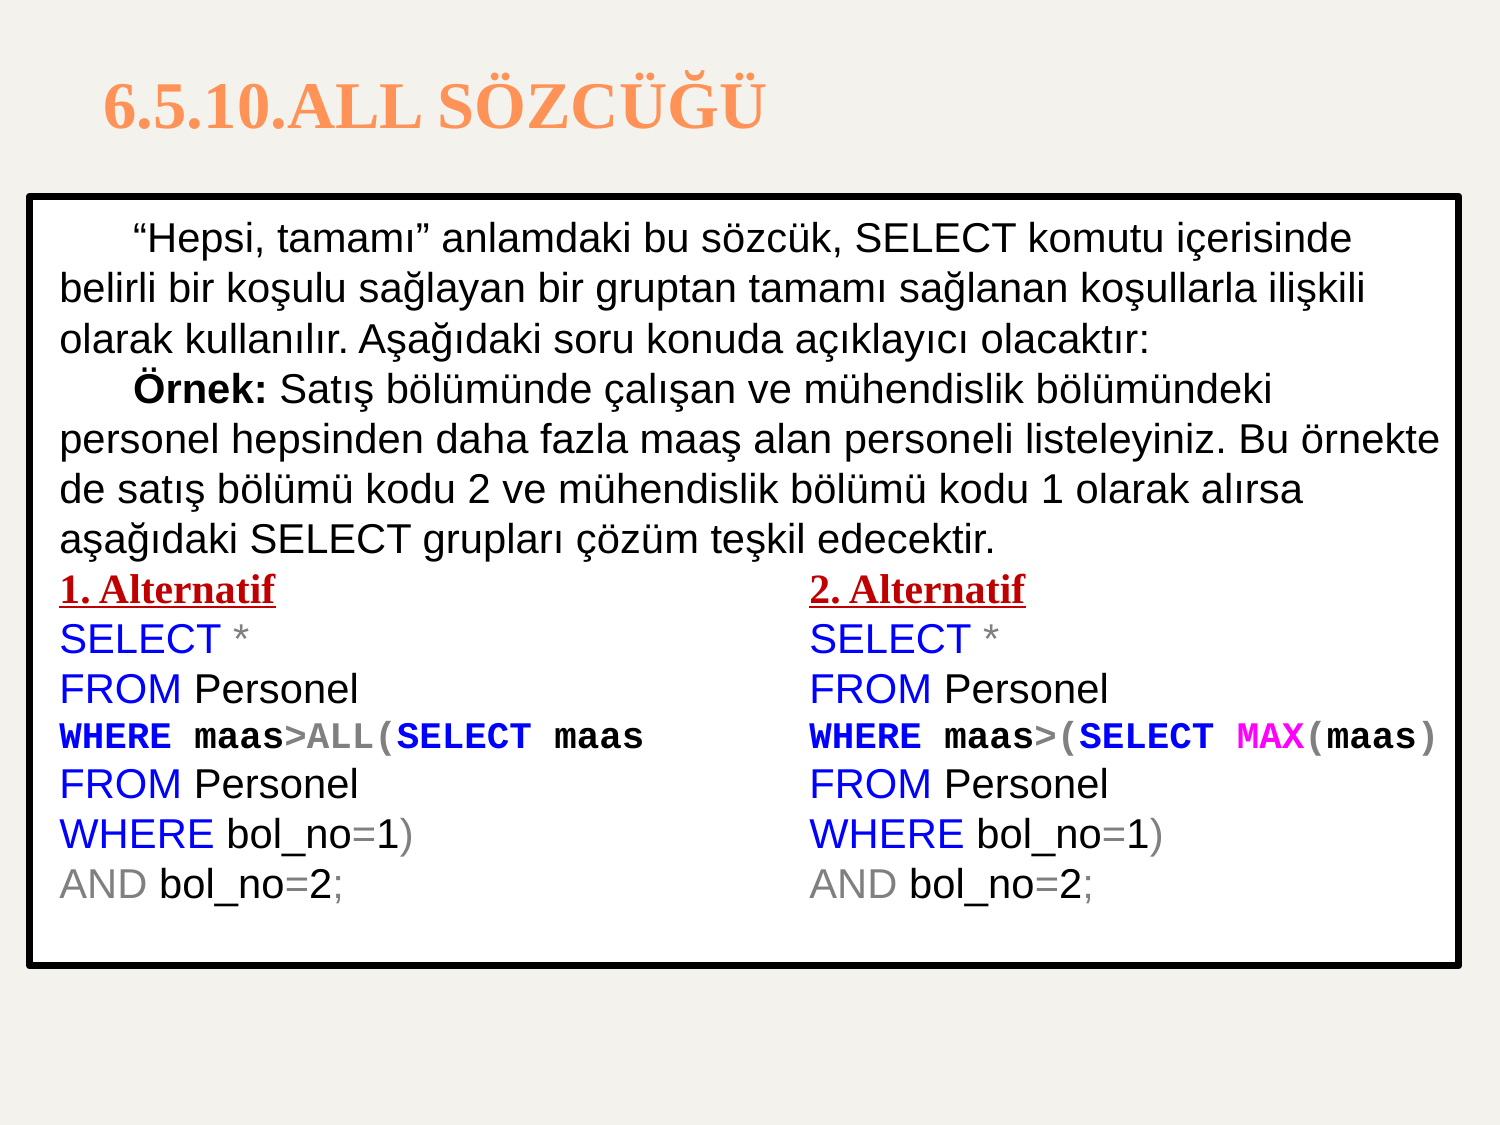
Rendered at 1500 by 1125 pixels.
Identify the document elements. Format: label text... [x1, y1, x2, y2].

list “Hepsi, tamamı” anlamdaki bu sözcük, SELECT komutu içerisinde belirli bir koşulu sağlayan bir gruptan tamamı sağlanan koşullarla ilişkili olarak kullanılır. Aşağıdaki soru konuda açıklayıcı olacaktır: Örnek: Satış bölümünde çalışan ve mühendislik bölümündeki personel hepsinden daha fazla maaş alan personeli listeleyiniz. Bu örnekte de satış bölümü kodu 2 ve mühendislik bölümü kodu 1 olarak alırsa aşağıdaki SELECT grupları çözüm teşkil edecektir. 1. Alternatif 2. Alternatif SELECT * SELECT * FROM Personel FROM Personel WHERE maas>ALL(SELECT maas WHERE maas>(SELECT MAX(maas) FROM Personel FROM Personel WHERE bol_no=1) WHERE bol_no=1) AND bol_no=2; AND bol_no=2; [26, 193, 1462, 969]
title 6.5.10.ALL SÖZCÜĞÜ [88, 0, 1431, 149]
